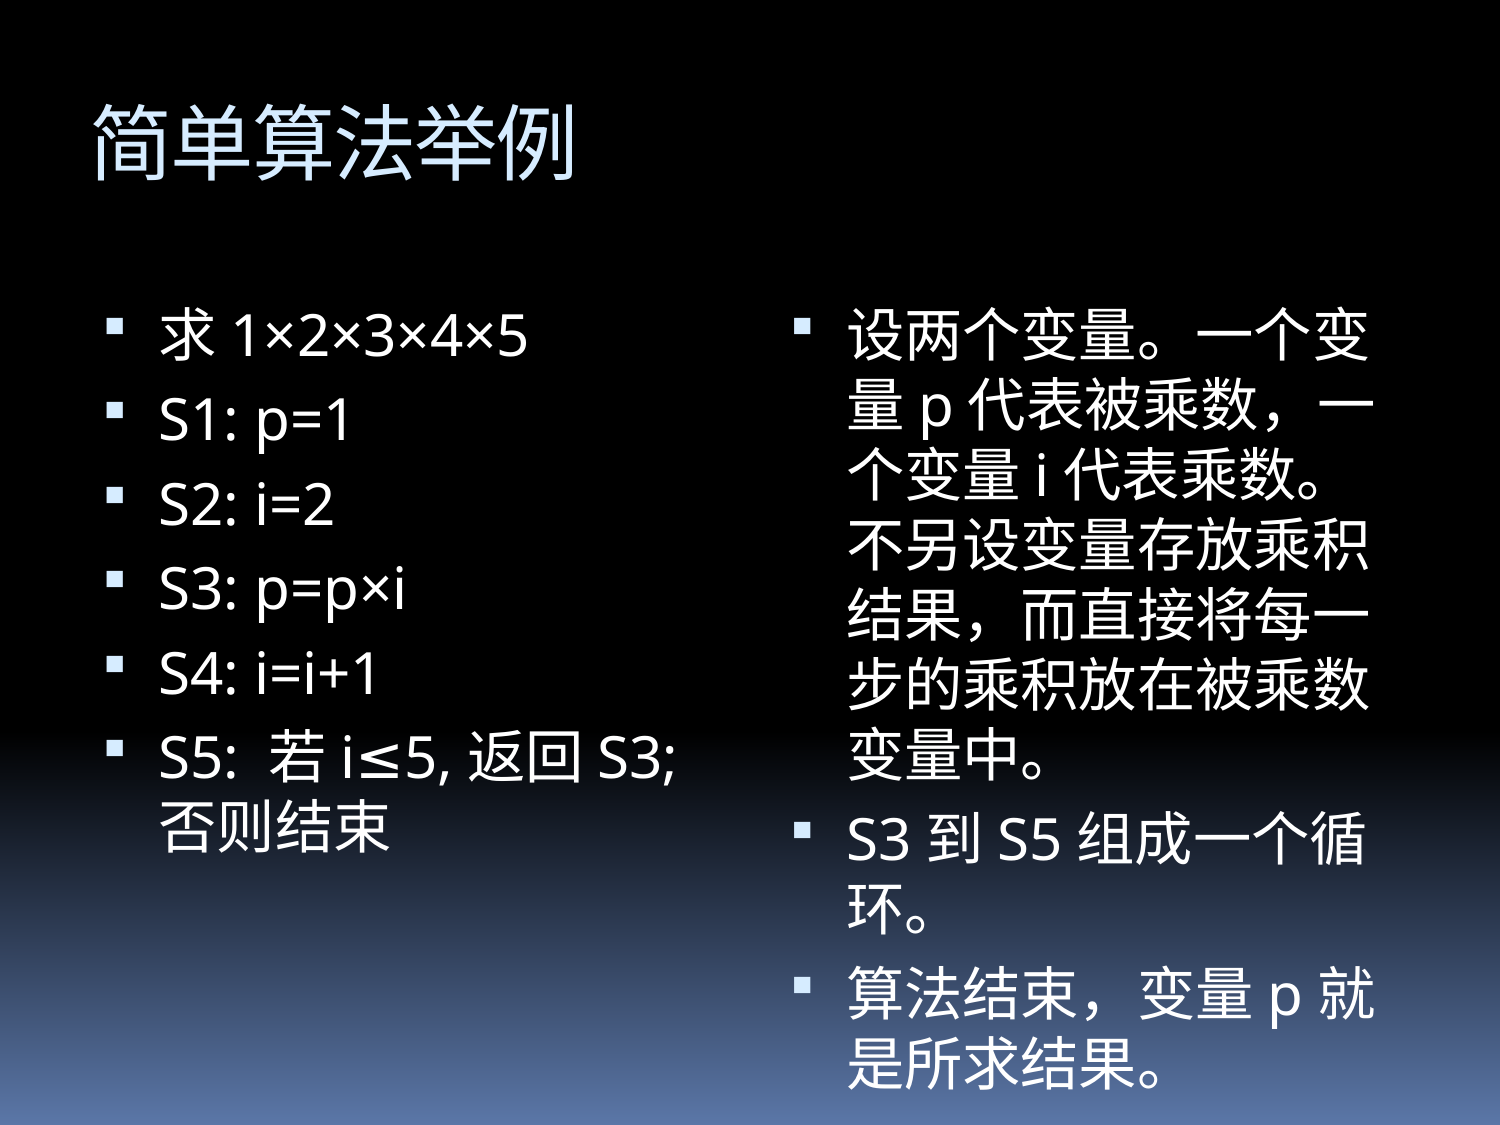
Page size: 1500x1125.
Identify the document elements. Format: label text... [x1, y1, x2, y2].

list 设两个变量。一个变量p代表被乘数，一个变量i代表乘数。不另设变量存放乘积结果，而直接将每一步的乘积放在被乘数变量中。 S3到S5组成一个循环。 算法结束，变量p就是所求结果。 [763, 290, 1427, 1033]
title 简单算法举例 [75, 83, 1425, 234]
list 求1×2×3×4×5 S1: p=1 S2: i=2 S3: p=p×i S4: i=i+1 S5: 若i≤5,返回S3;否则结束 [76, 290, 739, 1033]
